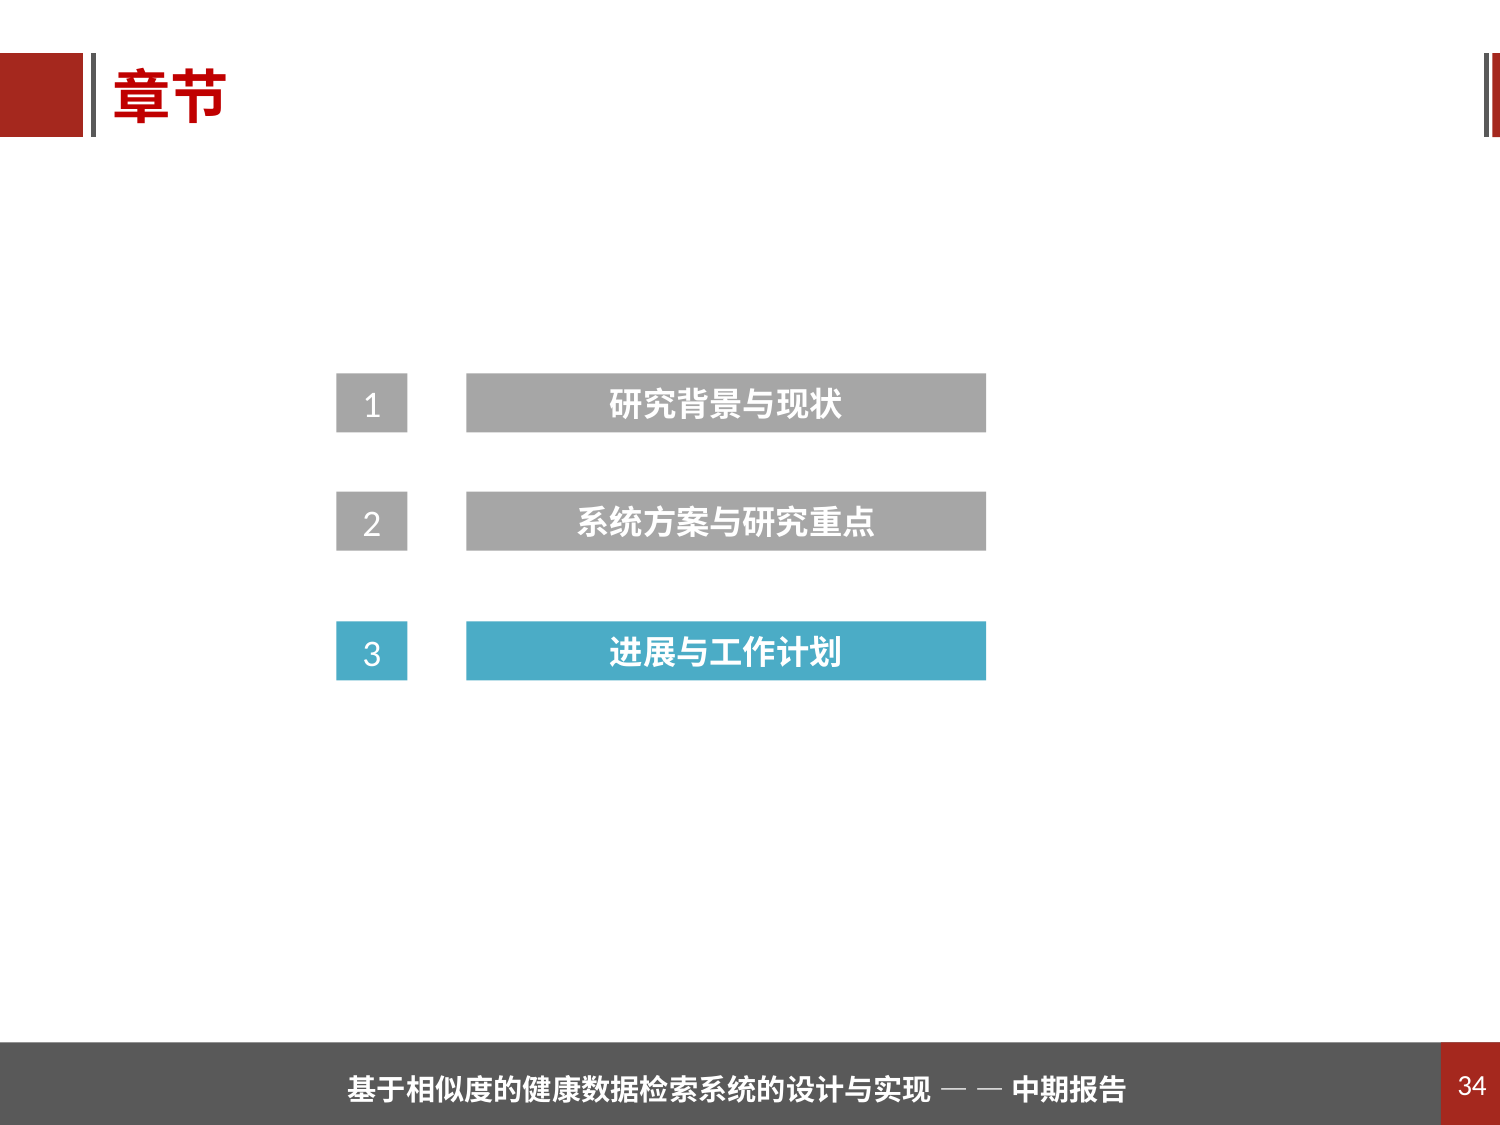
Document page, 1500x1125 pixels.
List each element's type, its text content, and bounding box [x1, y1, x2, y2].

text_box 1 [334, 371, 409, 435]
text_box 章节 [112, 59, 229, 130]
text_box 3 [334, 619, 409, 683]
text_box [0, 52, 94, 138]
text_box 进展与工作计划 [464, 619, 988, 683]
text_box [1486, 52, 1500, 138]
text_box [0, 1042, 1500, 1125]
text_box 系统方案与研究重点 [464, 489, 988, 553]
text_box [75, 35, 648, 201]
text_box 研究背景与现状 [464, 371, 988, 435]
text_box 2 [334, 489, 409, 553]
